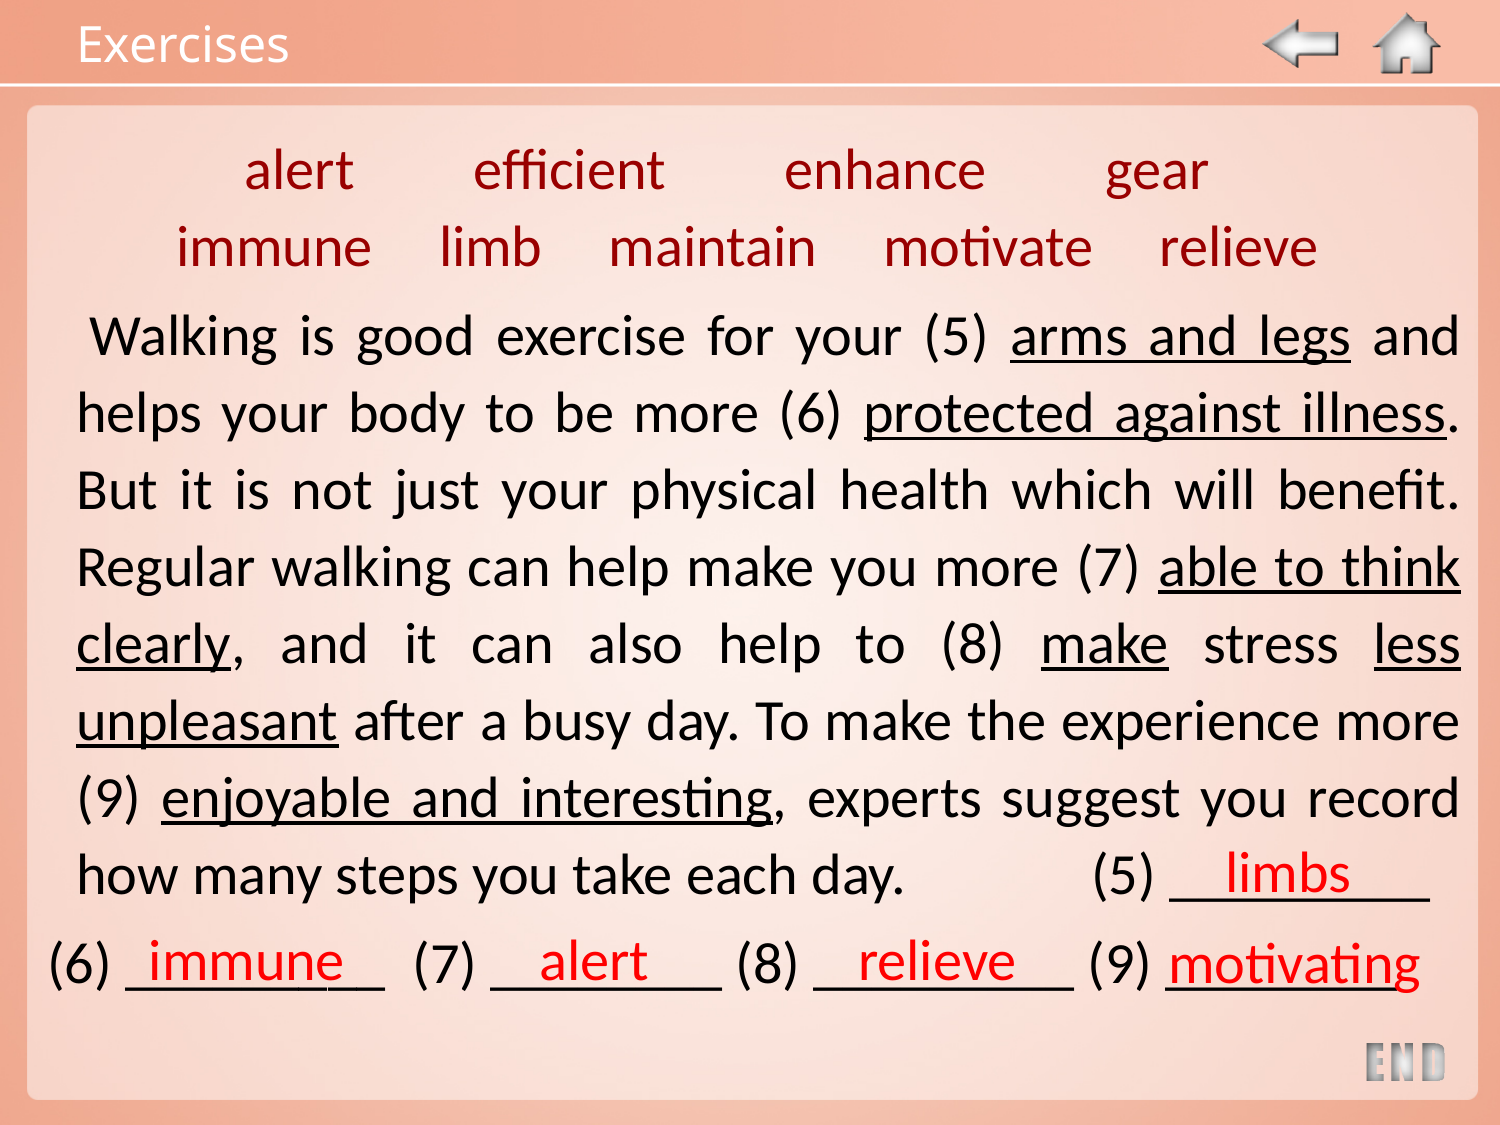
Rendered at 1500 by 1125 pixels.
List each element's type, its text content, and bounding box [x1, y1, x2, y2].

text_box immune [134, 915, 389, 1000]
list alert efficient enhance gear immune limb maintain motivate relieve Walking is good exercise for your (5) arms and legs and helps your body to be more (6) protected against illness. But it is not just your physical health which will benefit. Regular walking can help make you more (7) able to think clearly, and it can also help to (8) make stress less unpleasant after a busy day. To make the experience more (9) enjoyable and interesting, experts suggest you record how many steps you take each day. (5) _________ (6) _________ (7) ________ (8) _________ (9) ________ [31, 91, 1477, 1074]
picture [0, 0, 1500, 1125]
text_box relieve [843, 915, 1043, 1000]
text_box motivating [1153, 918, 1459, 1003]
text_box limbs [1210, 826, 1407, 912]
text_box Exercises [61, 5, 306, 80]
text_box alert [524, 915, 687, 1000]
